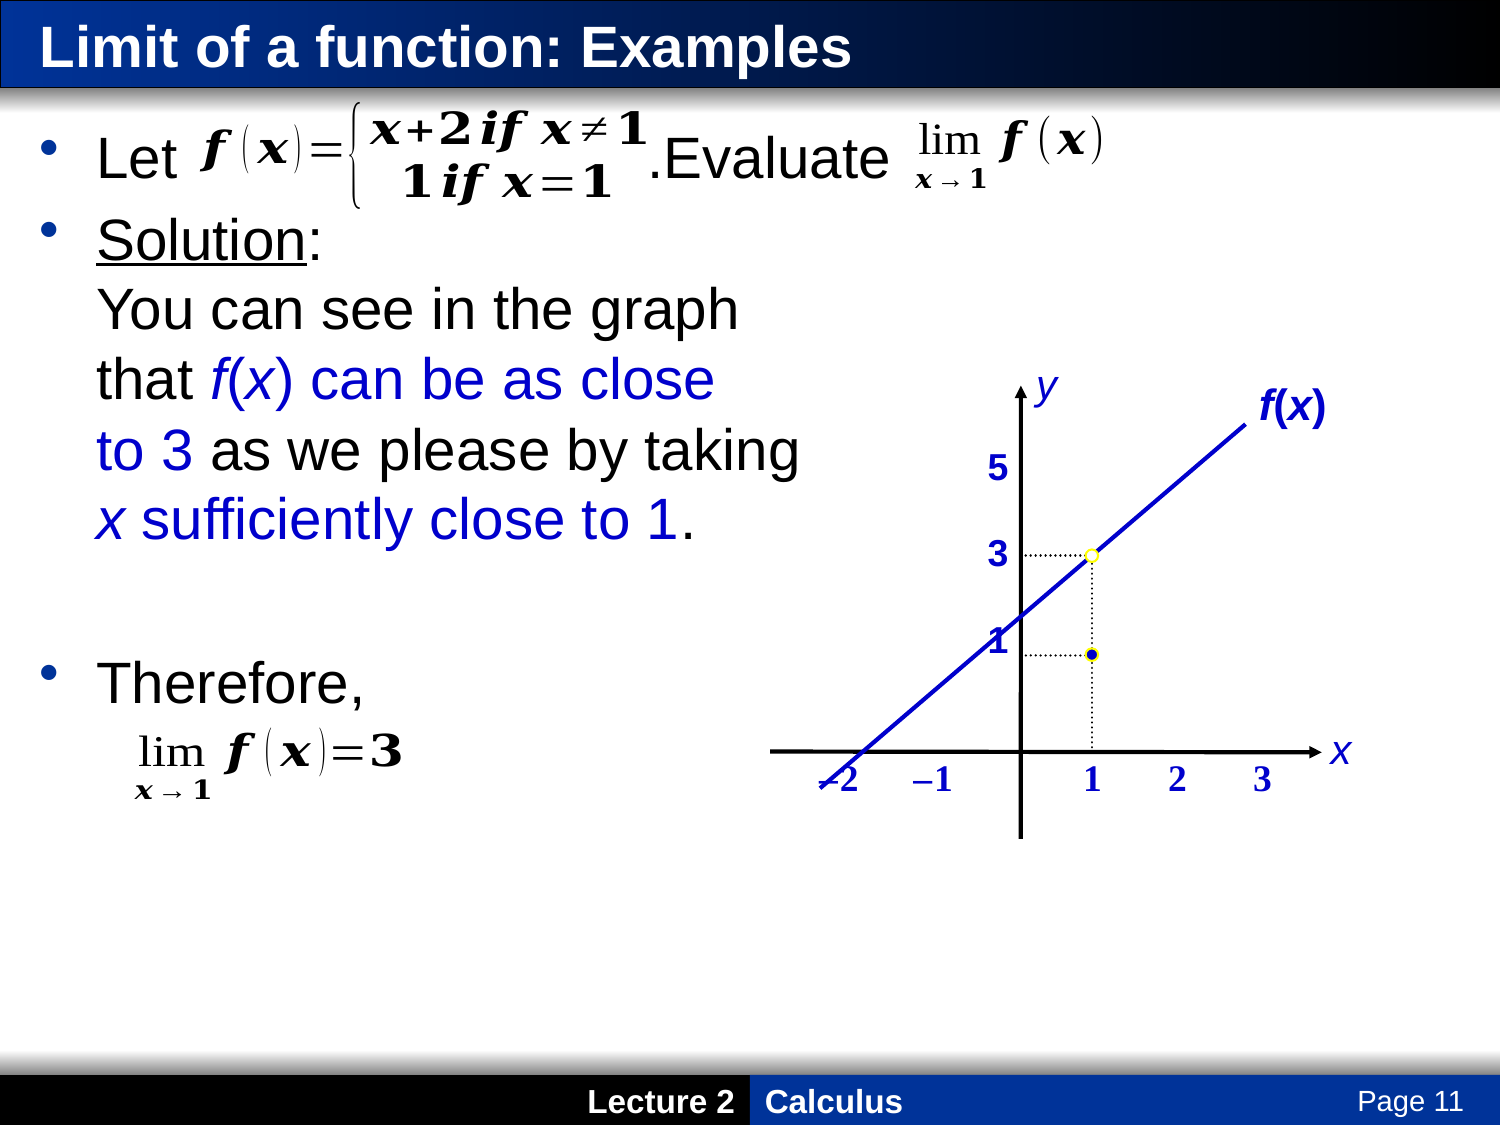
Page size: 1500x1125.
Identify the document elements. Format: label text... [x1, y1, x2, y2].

text_box x [1315, 715, 1408, 780]
text_box y [1021, 350, 1077, 415]
text_box [1085, 549, 1099, 562]
text_box – 2 – 1 1 2 3 [553, 751, 1020, 807]
text_box f(x) [1243, 369, 1431, 437]
text_box [1085, 648, 1099, 661]
list Let .Evaluate Solution: You can see in the graph that f(x) can be as close to 3 as we please by taking x sufficiently close to 1. Therefore, [24, 112, 1475, 975]
title Limit of a function: Examples [24, 12, 1500, 75]
text_box 5 3 1 [902, 752, 1020, 756]
text_box [1023, 555, 1092, 751]
text_box 5 3 1 [902, 419, 1020, 751]
slide_number Page 11 [1337, 1074, 1488, 1125]
text_box [1021, 746, 1322, 759]
text_box [1014, 385, 1021, 617]
text_box – 2 – 1 1 2 3 [1021, 751, 1434, 807]
